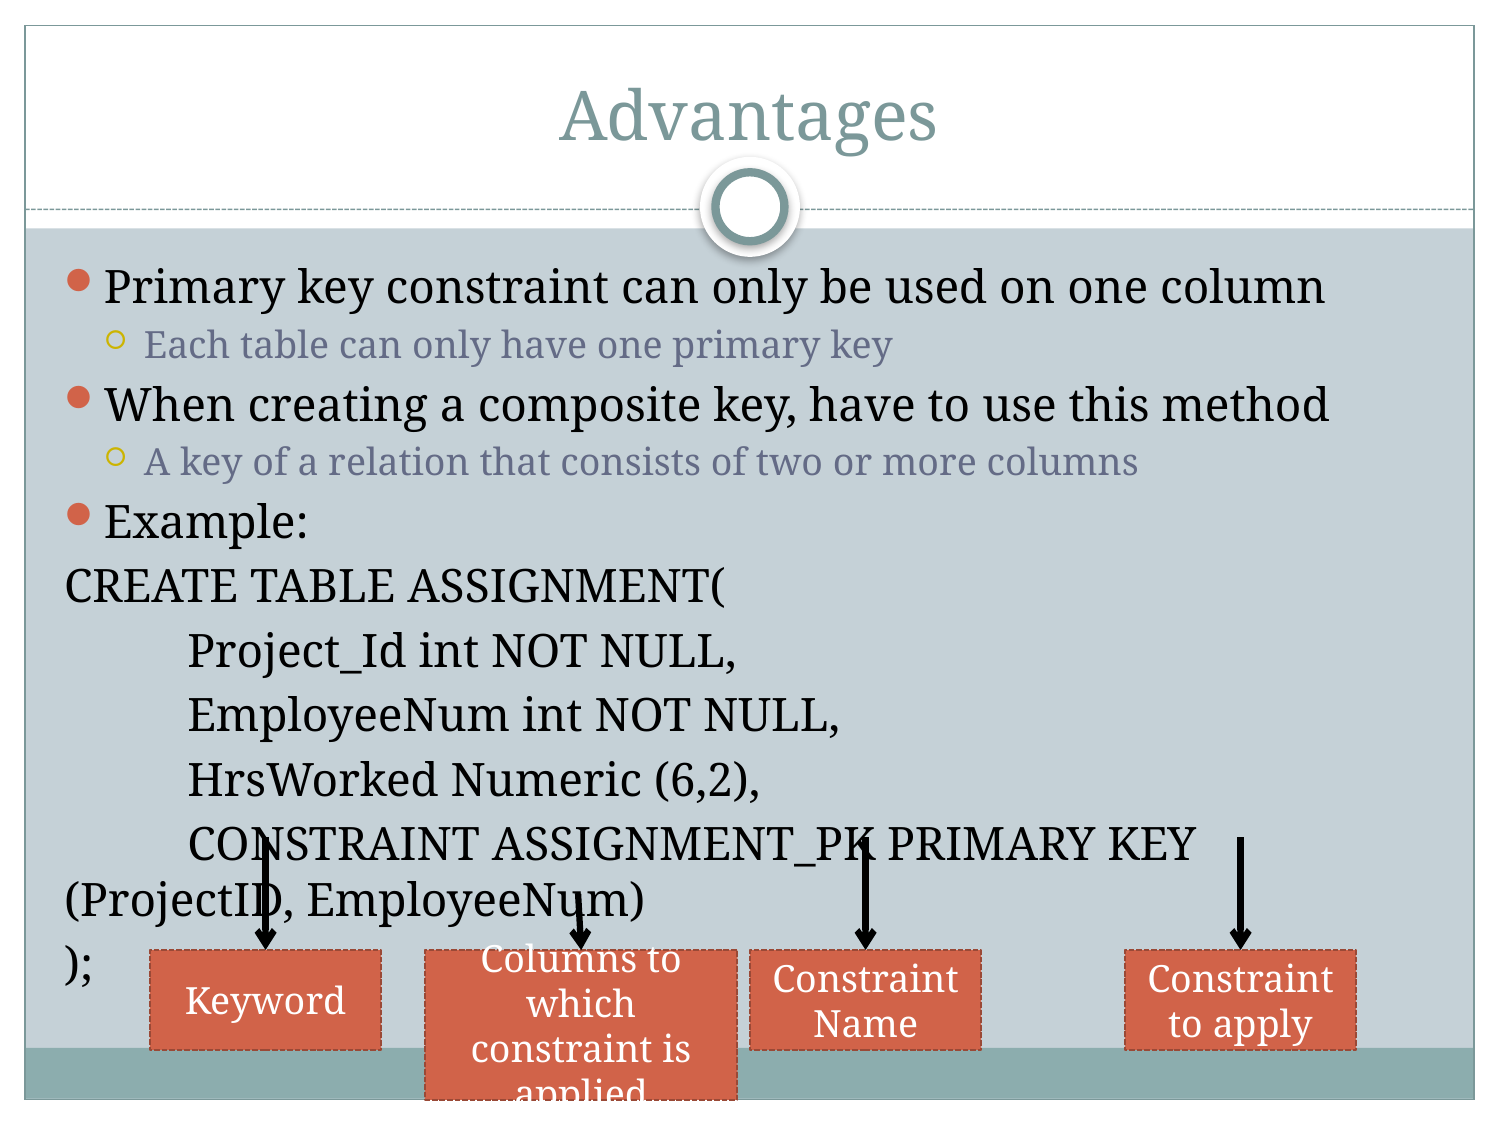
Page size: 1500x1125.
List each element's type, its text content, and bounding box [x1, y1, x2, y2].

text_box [577, 893, 582, 951]
text_box Keyword [149, 949, 382, 1051]
text_box Constraint Name [749, 949, 982, 1051]
text_box Columns to which constraint is applied [424, 949, 738, 1101]
list Primary key constraint can only be used on one column Each table can only have one primary key When creating a composite key, have to use this method A key of a relation that consists of two or more columns Example: CREATE TABLE ASSIGNMENT( Project_Id int NOT NULL, EmployeeNum int NOT NULL, HrsWorked Numeric (6,2), CONSTRAINT ASSIGNMENT_PK PRIMARY KEY (ProjectID, EmployeeNum) ); [49, 250, 1445, 1001]
text_box Constraint to apply [1124, 949, 1357, 1051]
title Advantages [49, 37, 1450, 162]
